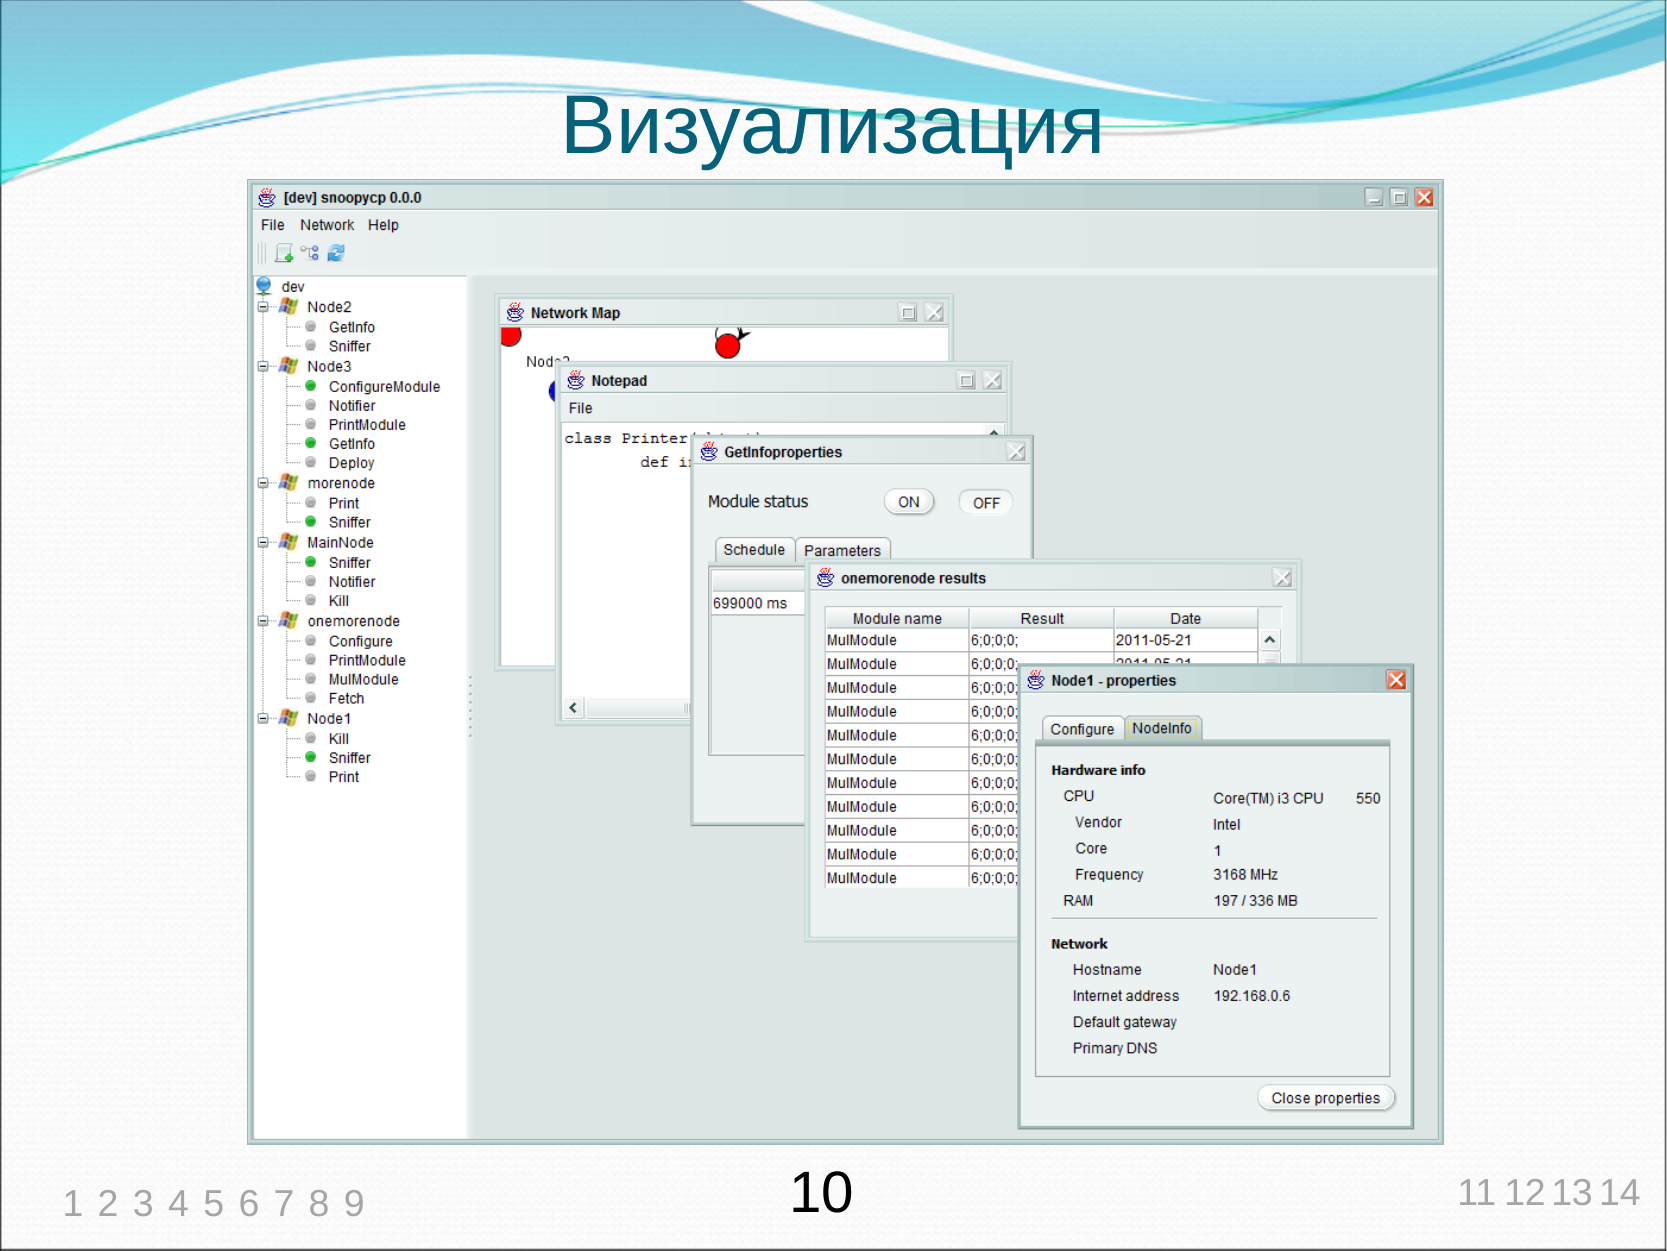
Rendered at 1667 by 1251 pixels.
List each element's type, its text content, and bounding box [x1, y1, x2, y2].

text_box 14 [1584, 1164, 1667, 1221]
text_box 7 [258, 1176, 294, 1233]
text_box 8 [294, 1176, 329, 1233]
text_box 11 [1442, 1164, 1489, 1221]
picture [0, 173, 1667, 1251]
text_box Визуализация [0, 62, 1667, 173]
text_box 9 [329, 1176, 367, 1233]
text_box 6 [227, 1176, 258, 1233]
text_box 10 [774, 1153, 892, 1210]
picture [0, 0, 1667, 62]
text_box 13 [1536, 1164, 1584, 1221]
text_box 4 [156, 1176, 188, 1233]
text_box 5 [188, 1176, 227, 1233]
text_box 1 [47, 1175, 83, 1223]
text_box 12 [1489, 1164, 1536, 1221]
text_box 2 [83, 1175, 142, 1235]
text_box 3 [118, 1176, 156, 1233]
